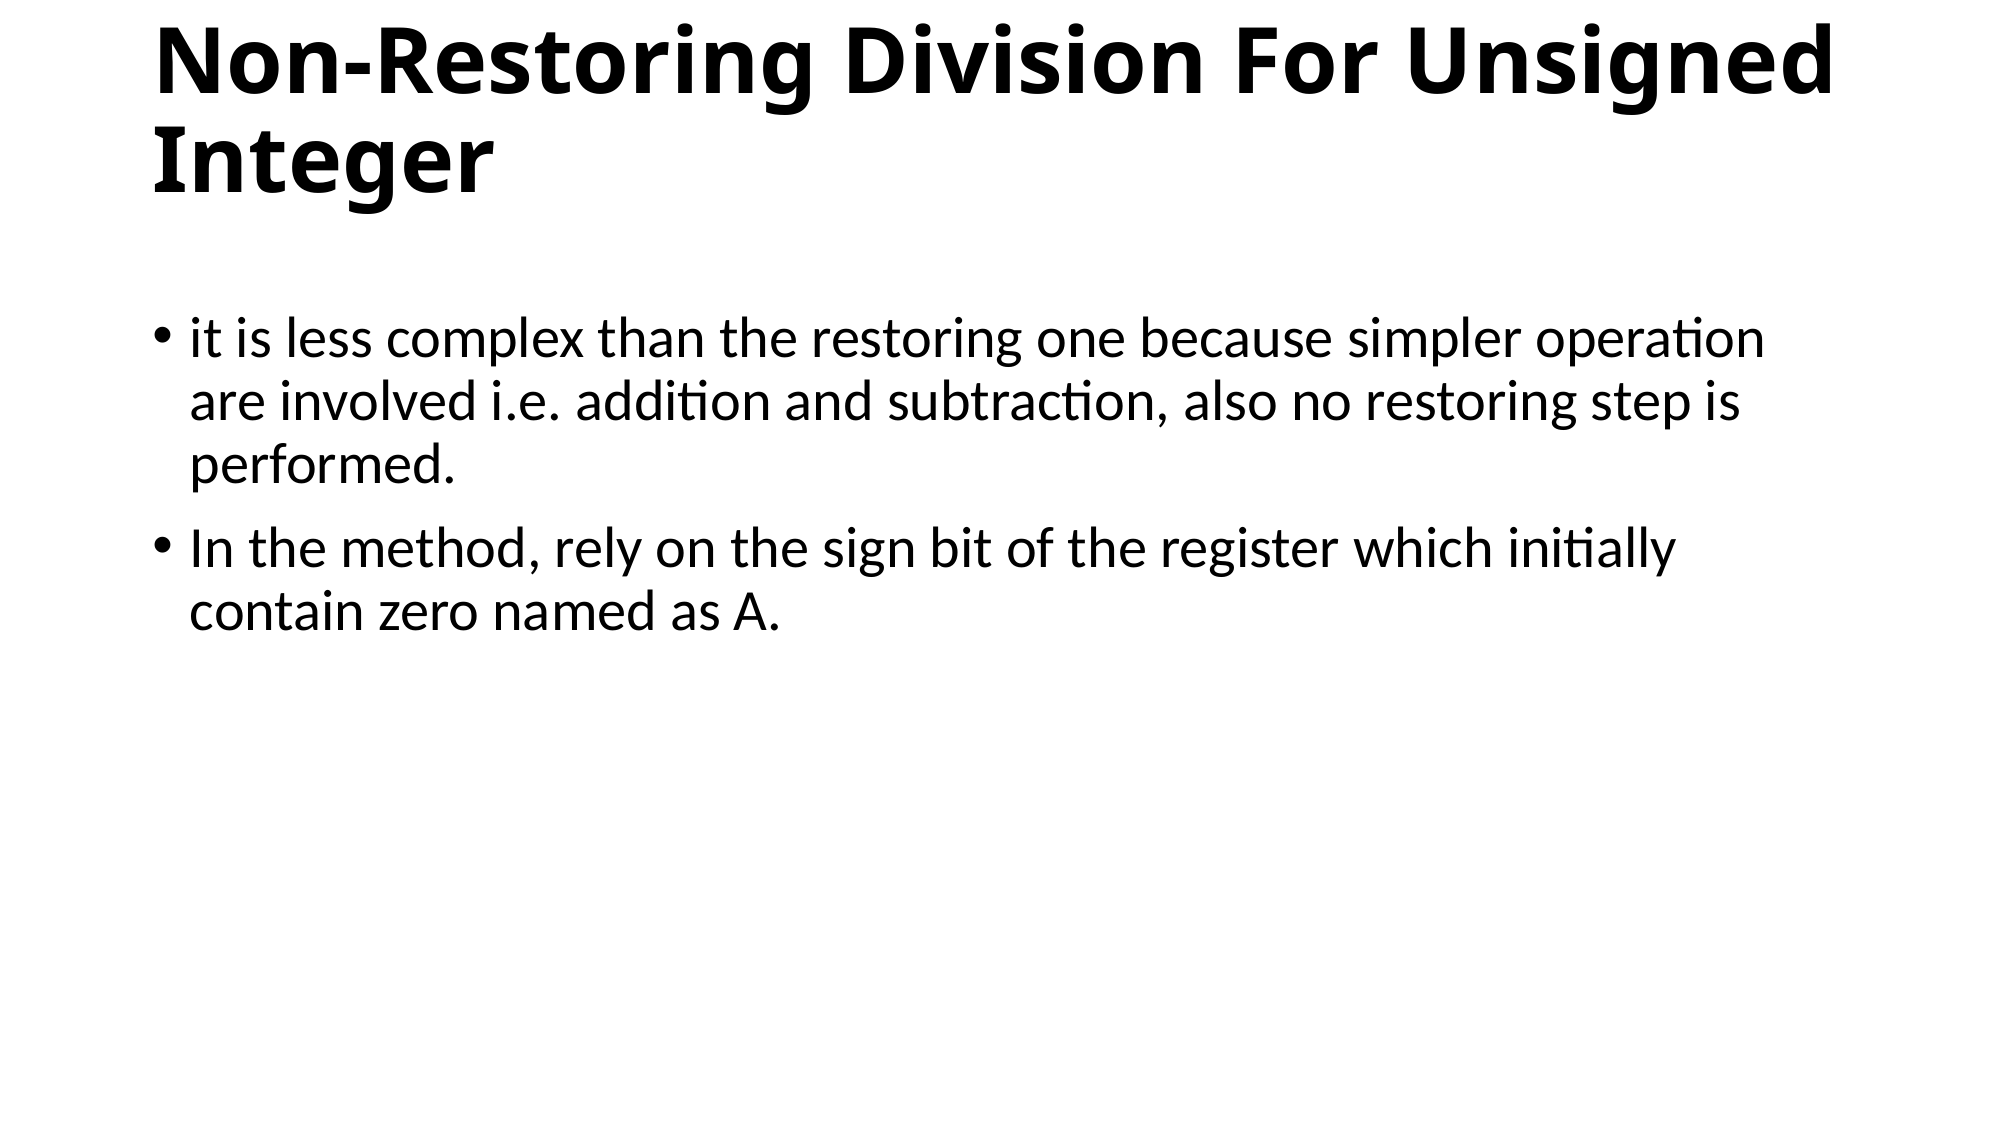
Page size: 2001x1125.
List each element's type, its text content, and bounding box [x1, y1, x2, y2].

title Non-Restoring Division For Unsigned Integer [137, 59, 1863, 278]
list it is less complex than the restoring one because simpler operation are involved i.e. addition and subtraction, also no restoring step is performed. In the method, rely on the sign bit of the register which initially contain zero named as A. [137, 299, 1863, 1014]
